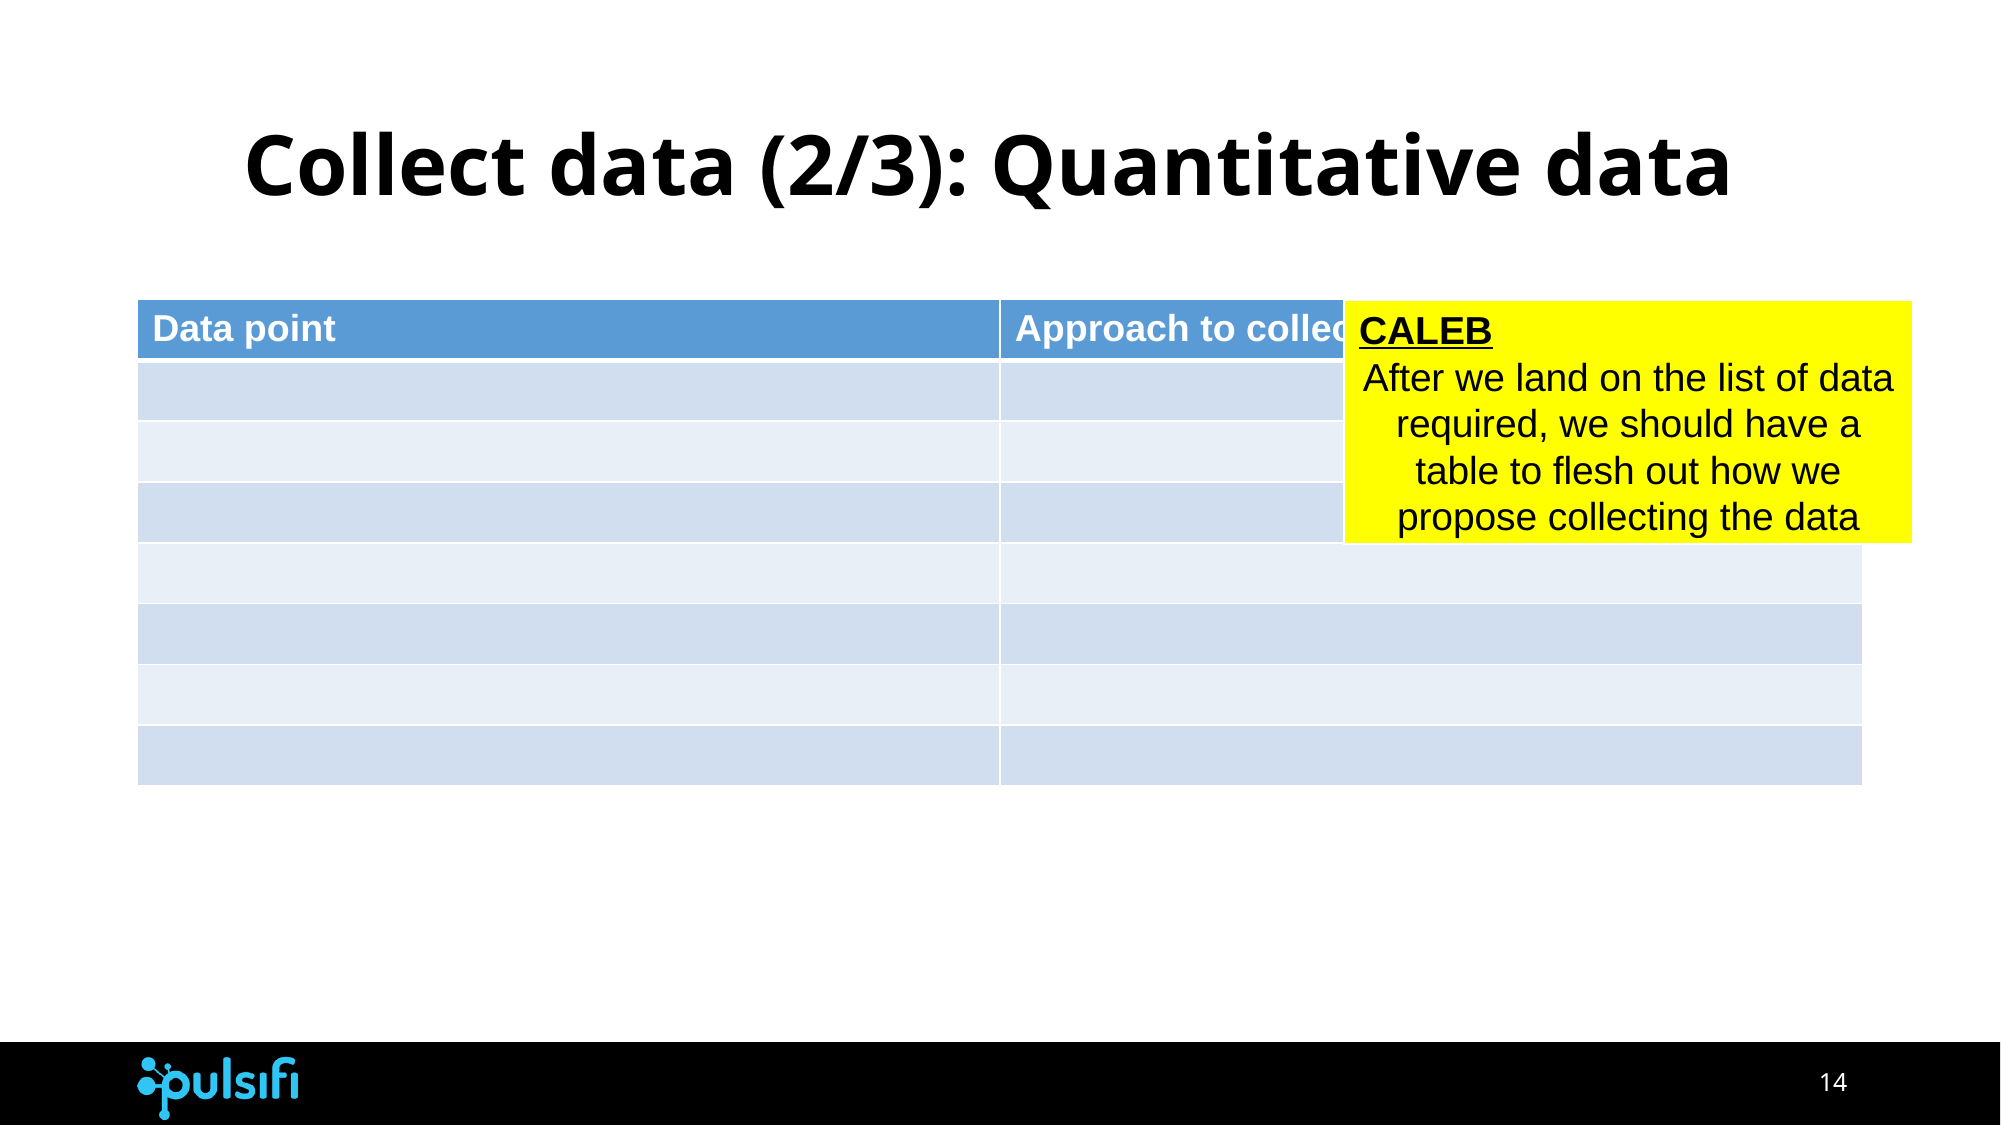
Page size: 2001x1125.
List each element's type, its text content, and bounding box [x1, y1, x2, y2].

table_cell [138, 604, 999, 664]
table_cell [1001, 422, 1344, 481]
table_cell [138, 422, 999, 481]
table_cell [138, 544, 999, 603]
table_cell [1001, 363, 1344, 420]
table_cell [138, 726, 999, 785]
text_box CALEB After we land on the list of data required, we should have a table to flesh out how we propose collecting the data [1344, 299, 1913, 545]
table_cell [1001, 483, 1344, 542]
table_cell [1001, 665, 1862, 724]
table_header Data point [138, 300, 999, 358]
table_cell [138, 483, 999, 542]
table_header Approach to collect [1001, 300, 1344, 358]
title Collect data (2/3): Quantitative data [137, 59, 1863, 278]
picture [137, 1055, 299, 1121]
table_cell [138, 665, 999, 724]
table_cell [1001, 726, 1862, 785]
slide_number ‹#› [1412, 1053, 1863, 1114]
table_cell [1001, 604, 1862, 664]
table_cell [138, 363, 999, 420]
table_cell [1001, 544, 1862, 603]
